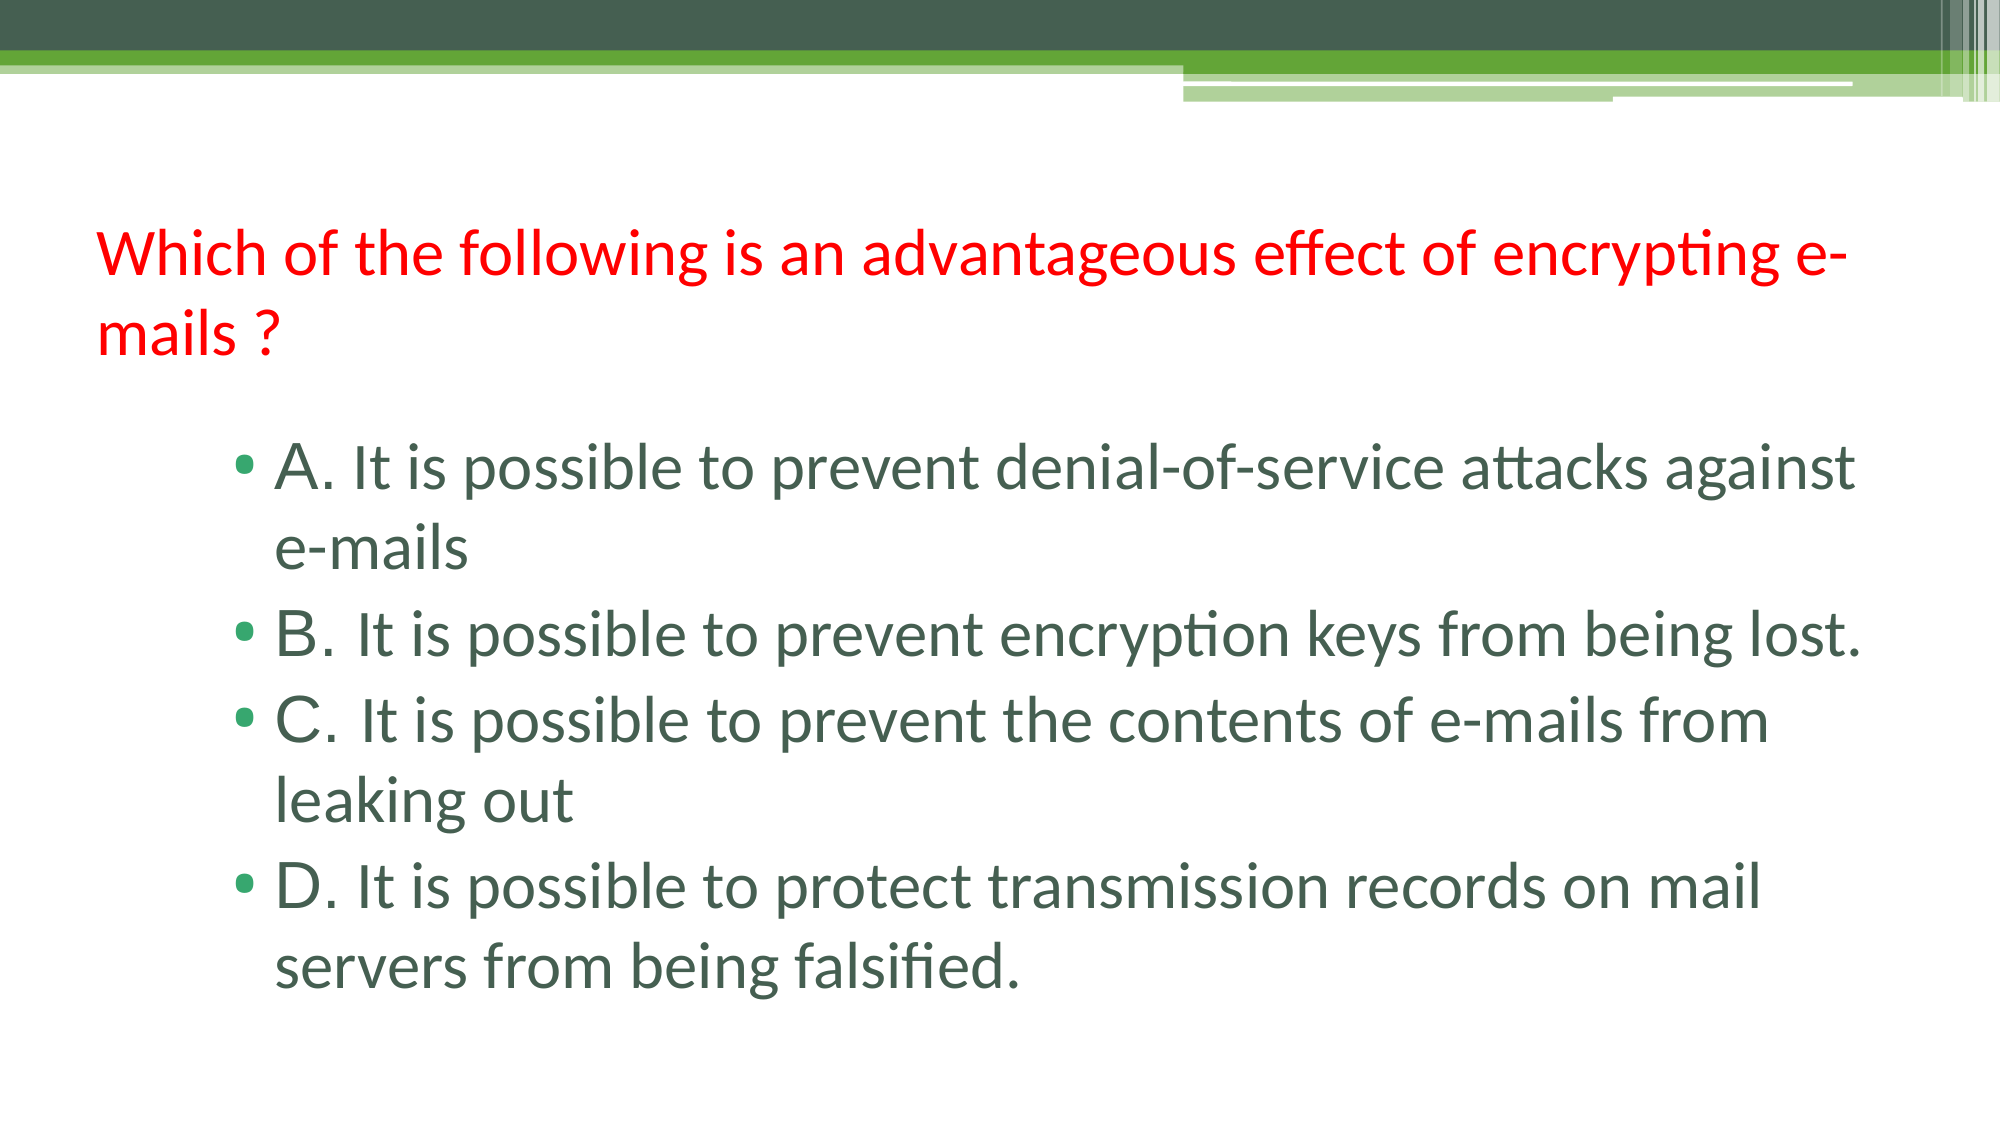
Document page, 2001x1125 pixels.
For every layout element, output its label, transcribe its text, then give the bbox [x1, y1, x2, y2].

list A. It is possible to prevent denial-of-service attacks against e-mails B. It is possible to prevent encryption keys from being lost. C. It is possible to prevent the contents of e-mails from leaking out D. It is possible to protect transmission records on mail servers from being falsified. [200, 415, 1882, 1125]
title Which of the following is an advantageous effect of encrypting e-mails ? [81, 201, 1882, 377]
